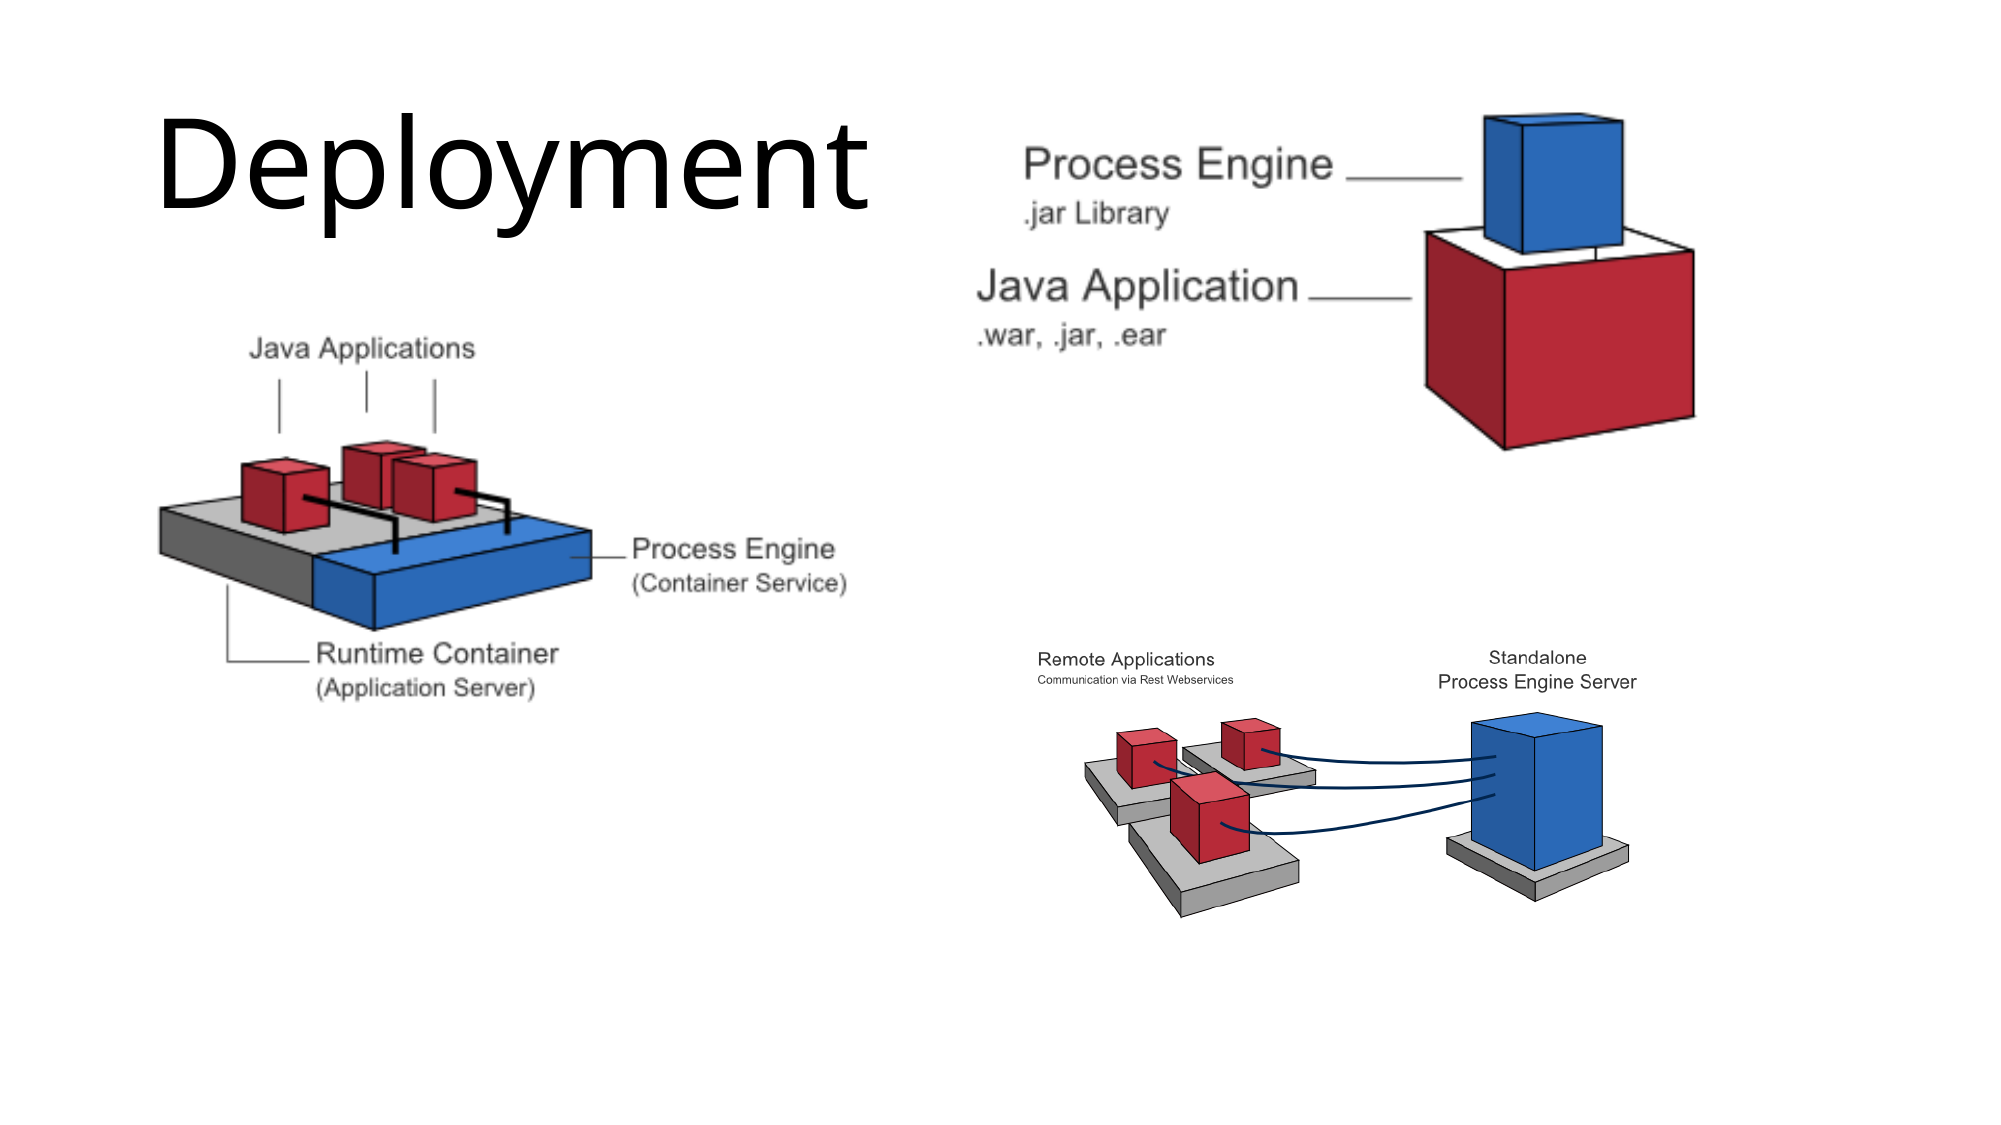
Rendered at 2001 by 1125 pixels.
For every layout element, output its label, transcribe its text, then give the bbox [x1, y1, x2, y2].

picture [960, 593, 1715, 976]
title Deployment [137, 59, 1863, 278]
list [960, 96, 1715, 458]
picture [145, 326, 859, 714]
